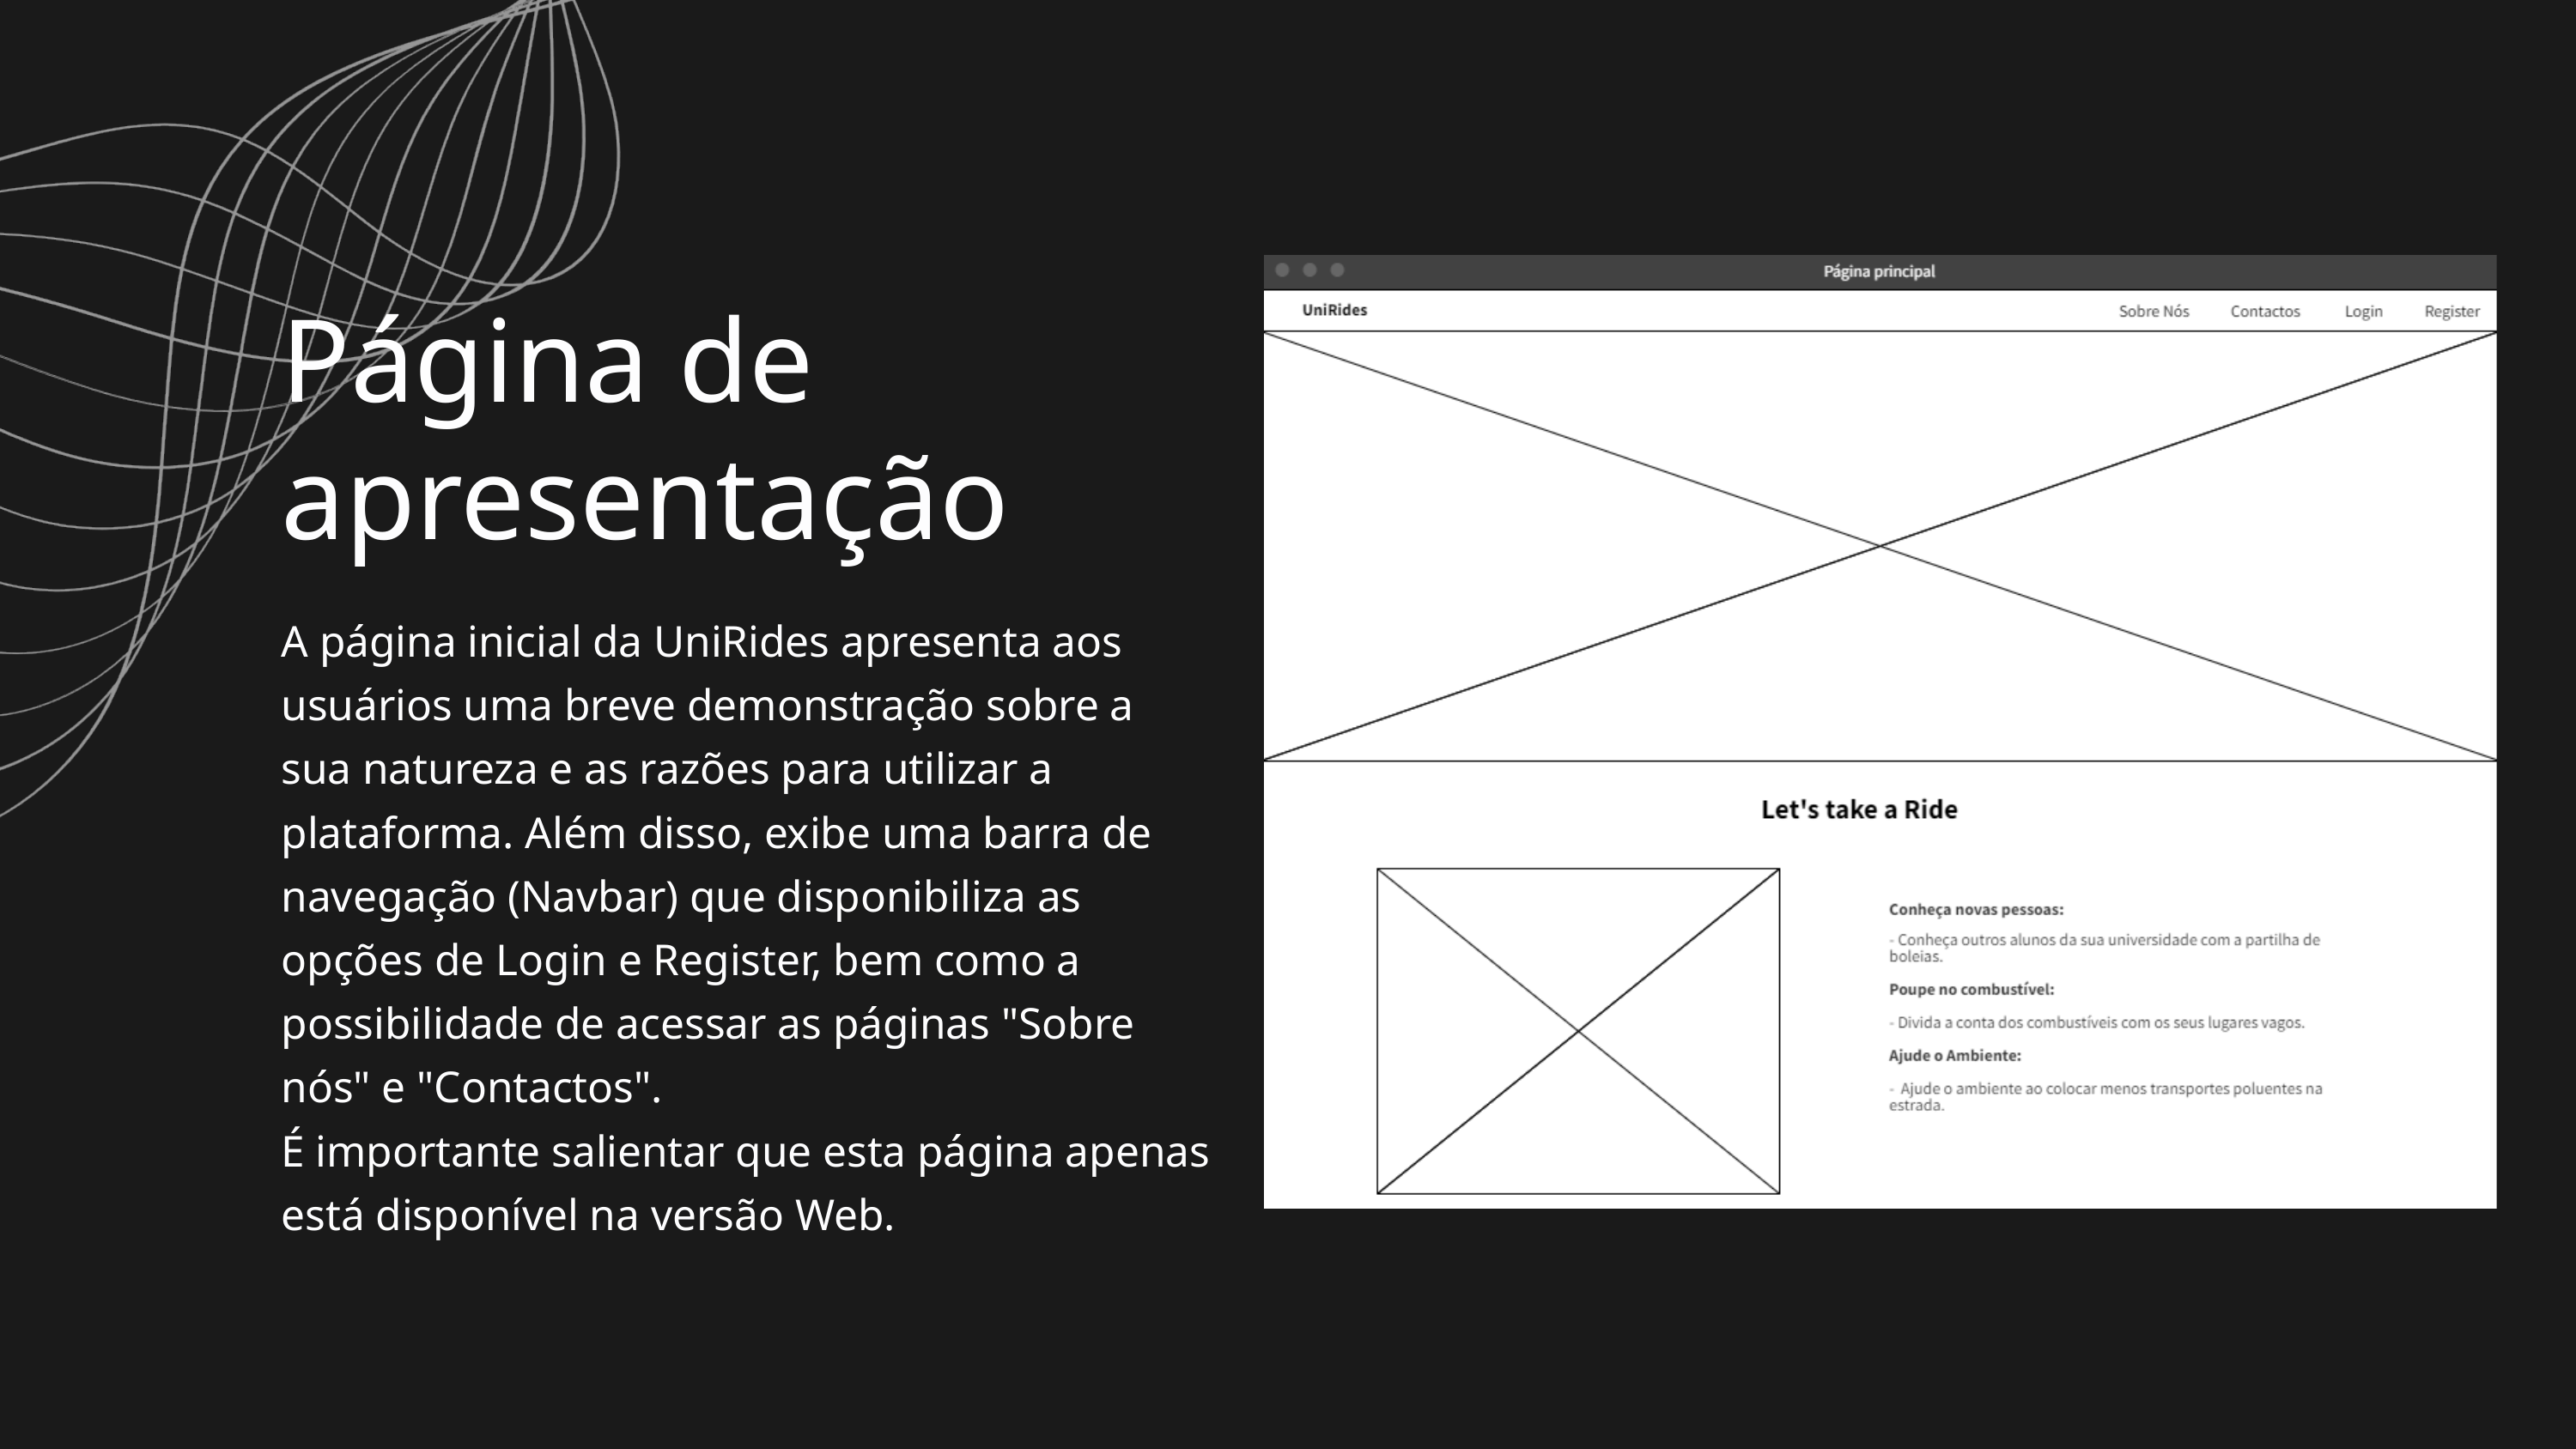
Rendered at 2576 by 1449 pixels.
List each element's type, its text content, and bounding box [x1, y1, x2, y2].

text_box [0, 0, 1081, 844]
text_box [1264, 255, 2497, 1209]
text_box A página inicial da UniRides apresenta aos usuários uma breve demonstração sobre a sua natureza e as razões para utilizar a plataforma. Além disso, exibe uma barra de navegação (Navbar) que disponibiliza as opções de Login e Register, bem como a possibilidade de acessar as páginas "Sobre nós" e "Contactos". É importante salientar que esta página apenas está disponível na versão Web. [281, 601, 1214, 1240]
text_box Página de apresentação [281, 288, 1432, 563]
